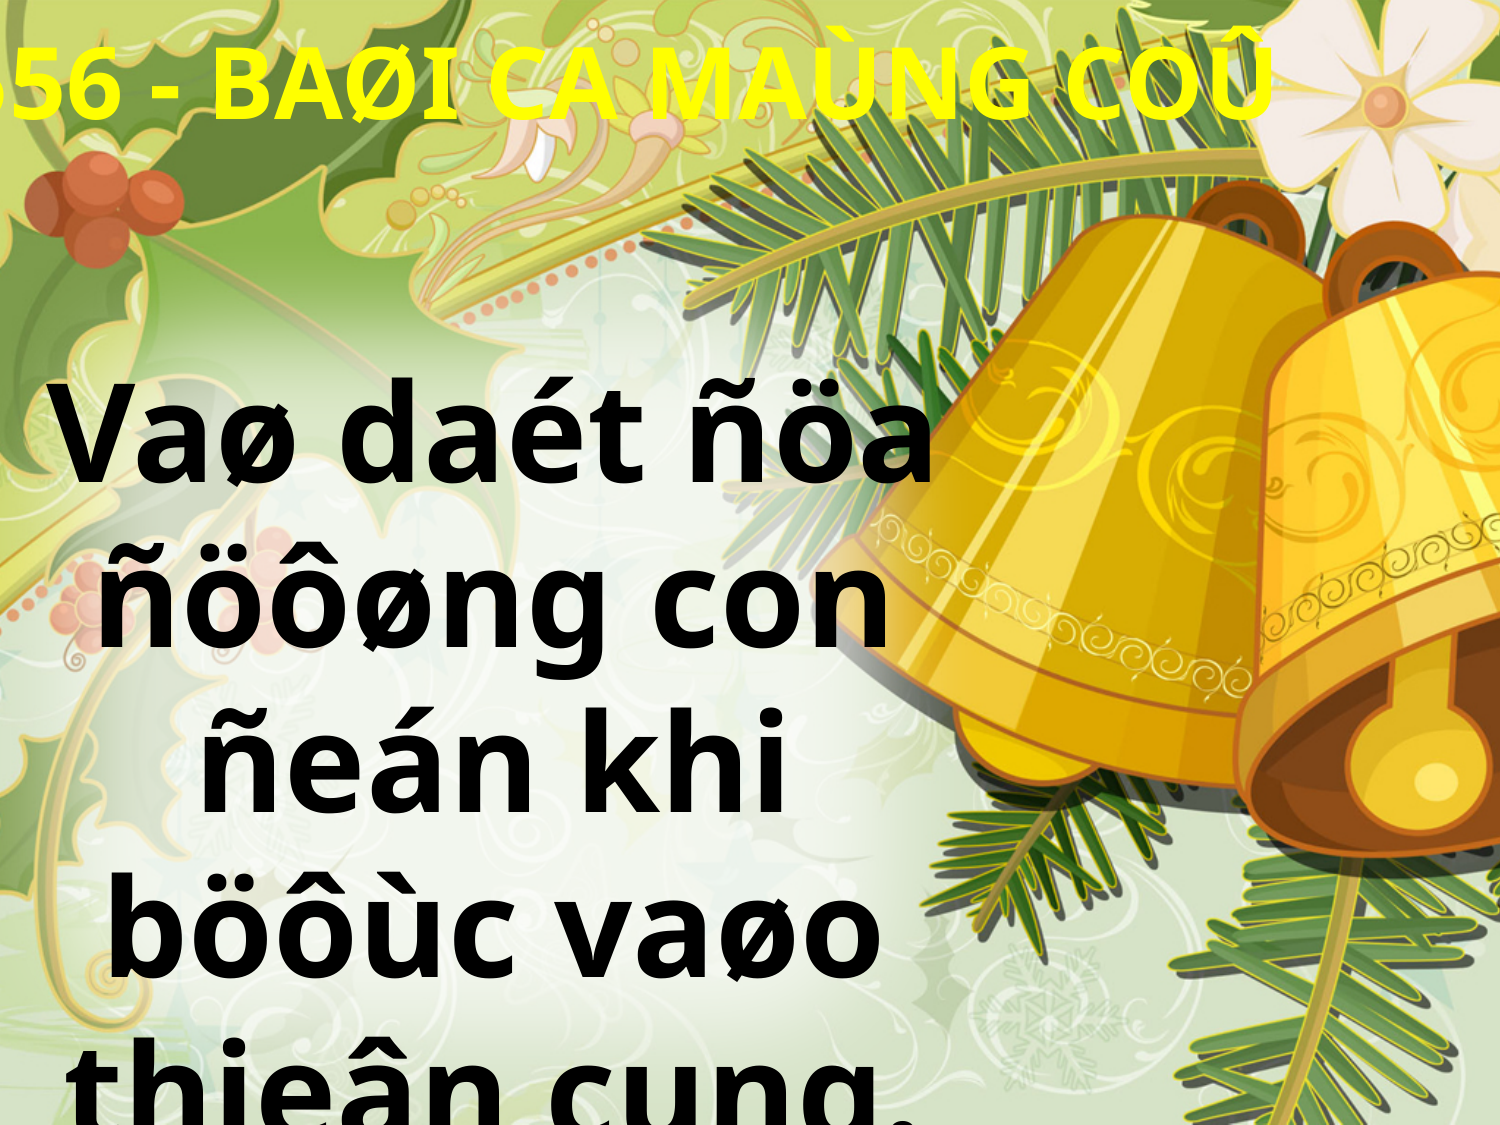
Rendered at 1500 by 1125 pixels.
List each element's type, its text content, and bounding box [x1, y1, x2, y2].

picture [0, 0, 1500, 1125]
text_box Vaø daét ñöa ñöôøng con ñeán khi böôùc vaøo thieân cung. [24, 337, 963, 1025]
text_box TC 556 - BAØI CA MAÙNG COÛ [0, 12, 1296, 148]
